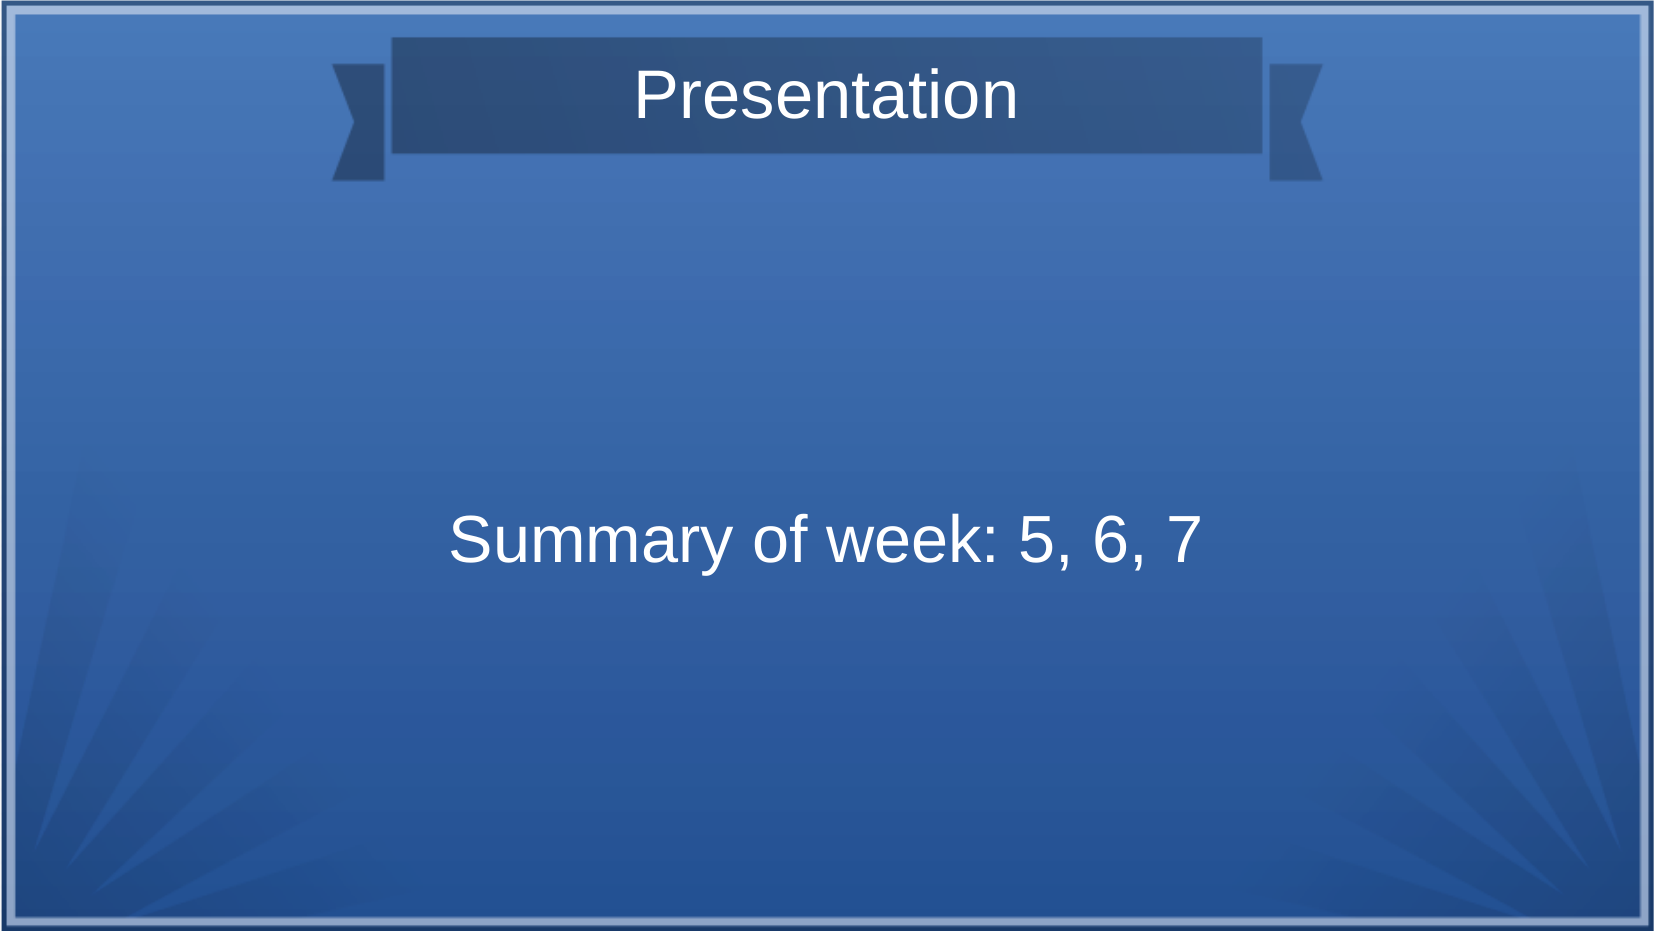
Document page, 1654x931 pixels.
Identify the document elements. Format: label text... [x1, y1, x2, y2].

text_box Summary of week: 5, 6, 7 [82, 224, 1571, 848]
picture [0, 0, 1654, 931]
text_box Presentation [389, 35, 1264, 154]
